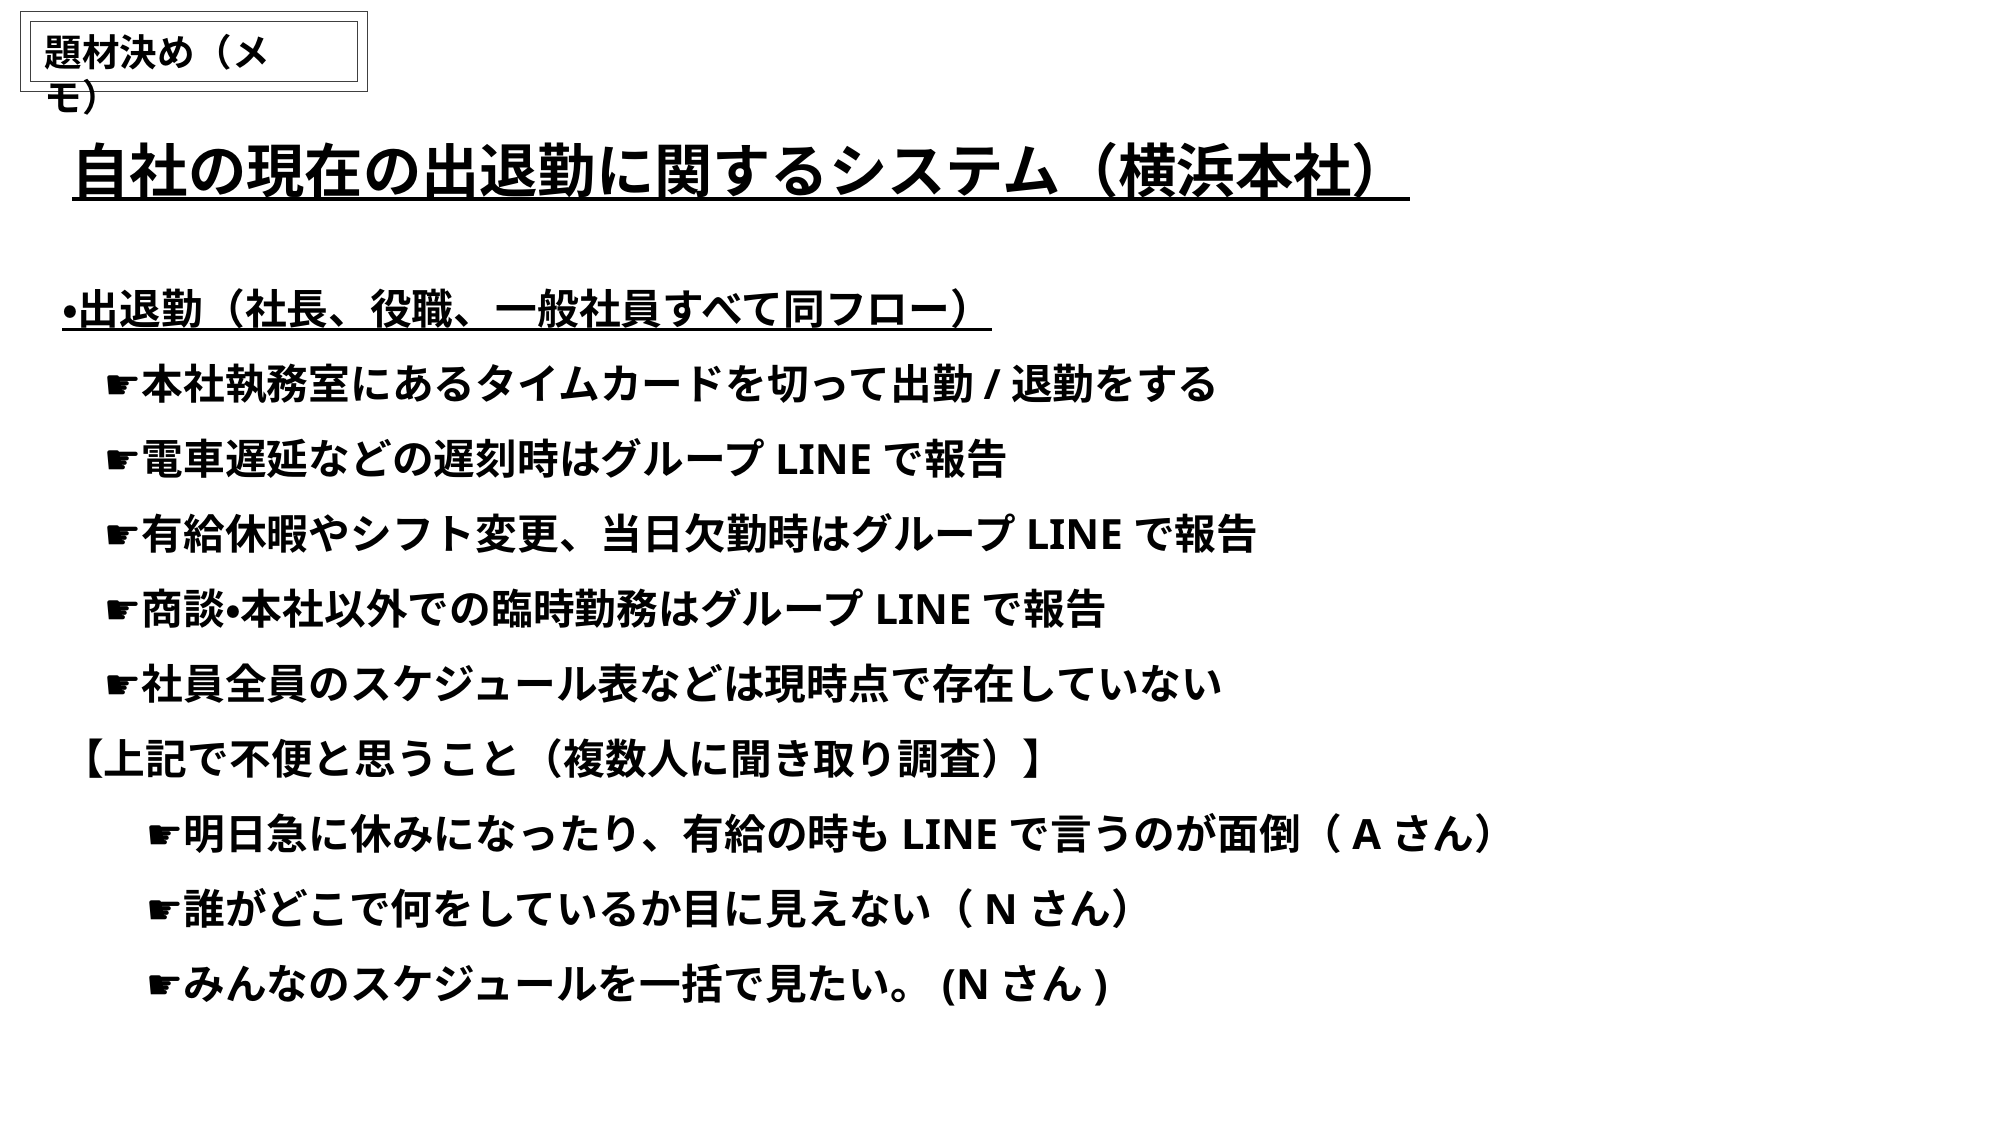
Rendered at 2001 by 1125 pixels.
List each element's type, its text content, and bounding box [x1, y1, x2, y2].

text_box 自社の現在の出退勤に関するシステム（横浜本社） [57, 126, 1425, 212]
text_box ・出退勤（社長、役職、一般社員すべて同フロー） ☛本社執務室にあるタイムカードを切って出勤/退勤をする ☛電車遅延などの遅刻時はグループLINEで報告 ☛有給休暇やシフト変更、当日欠勤時はグループLINEで報告 ☛商談・本社以外での臨時勤務はグループLINEで報告 ☛社員全員のスケジュール表などは現時点で存在していない 【上記で不便と思うこと（複数人に聞き取り調査）】 ☛明日急に休みになったり、有給の時もLINEで言うのが面倒（Aさん） ☛誰がどこで何をしているか目に見えない（Nさん） ☛みんなのスケジュールを一括で見たい。(Nさん) [47, 250, 1532, 1016]
text_box 題材決め（メモ） [20, 11, 368, 92]
